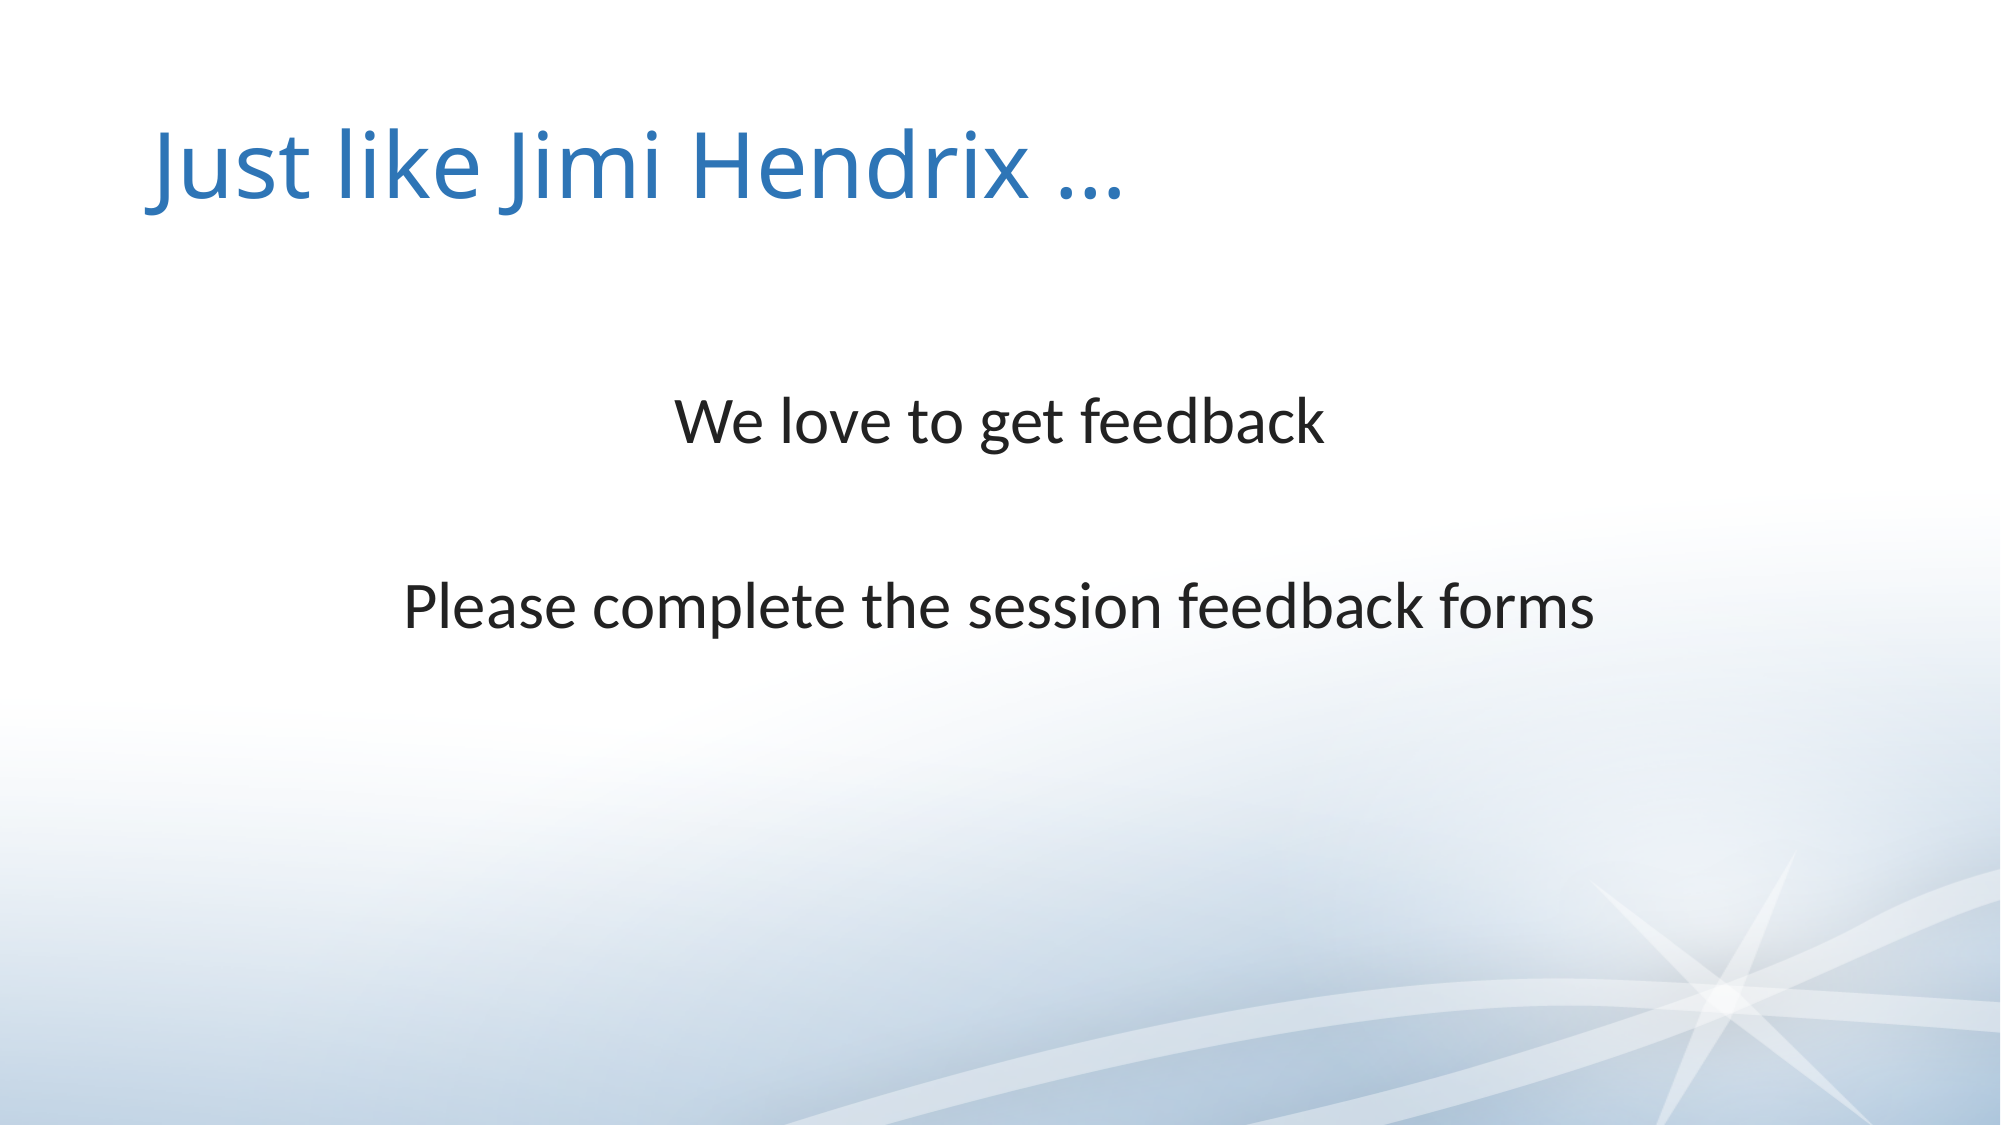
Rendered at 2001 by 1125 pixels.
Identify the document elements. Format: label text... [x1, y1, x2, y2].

list We love to get feedback Please complete the session feedback forms [137, 378, 1863, 879]
title Just like Jimi Hendrix … [137, 59, 1863, 278]
picture [0, 0, 2001, 1125]
